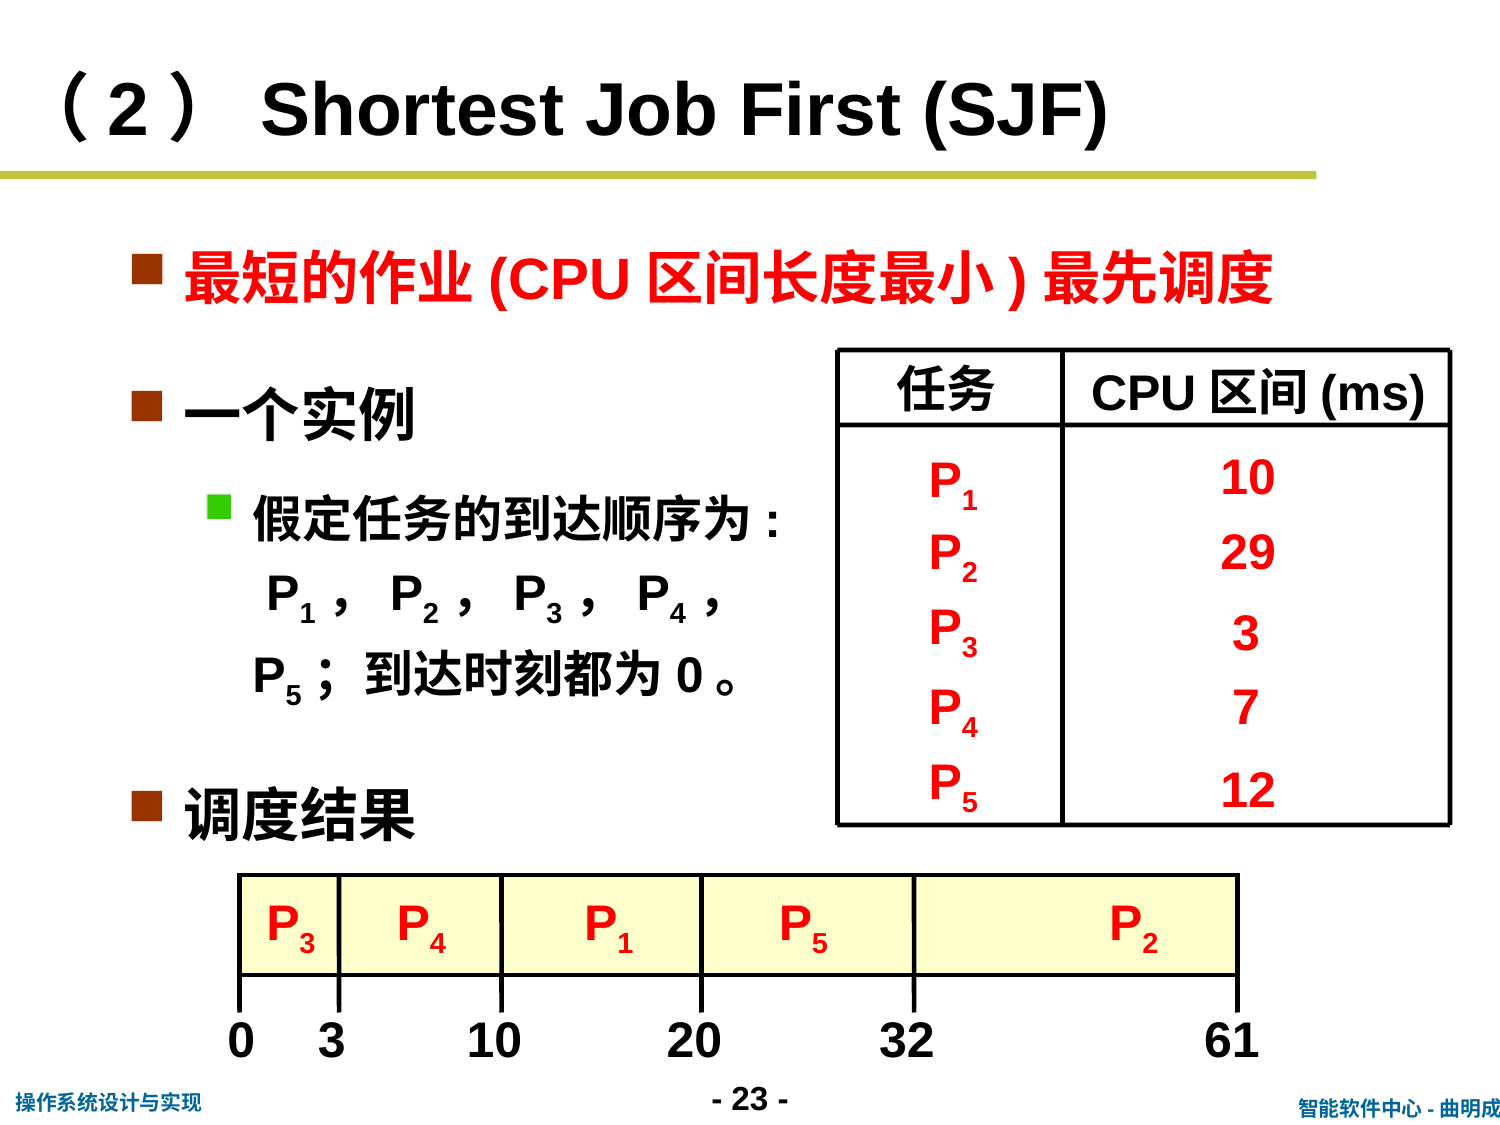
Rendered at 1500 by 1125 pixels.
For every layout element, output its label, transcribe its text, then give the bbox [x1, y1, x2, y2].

list 最短的作业(CPU区间长度最小)最先调度 [112, 212, 1412, 349]
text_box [112, 833, 1276, 1076]
title （2）Shortest Job First (SJF) [0, 50, 1500, 161]
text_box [112, 349, 1451, 826]
